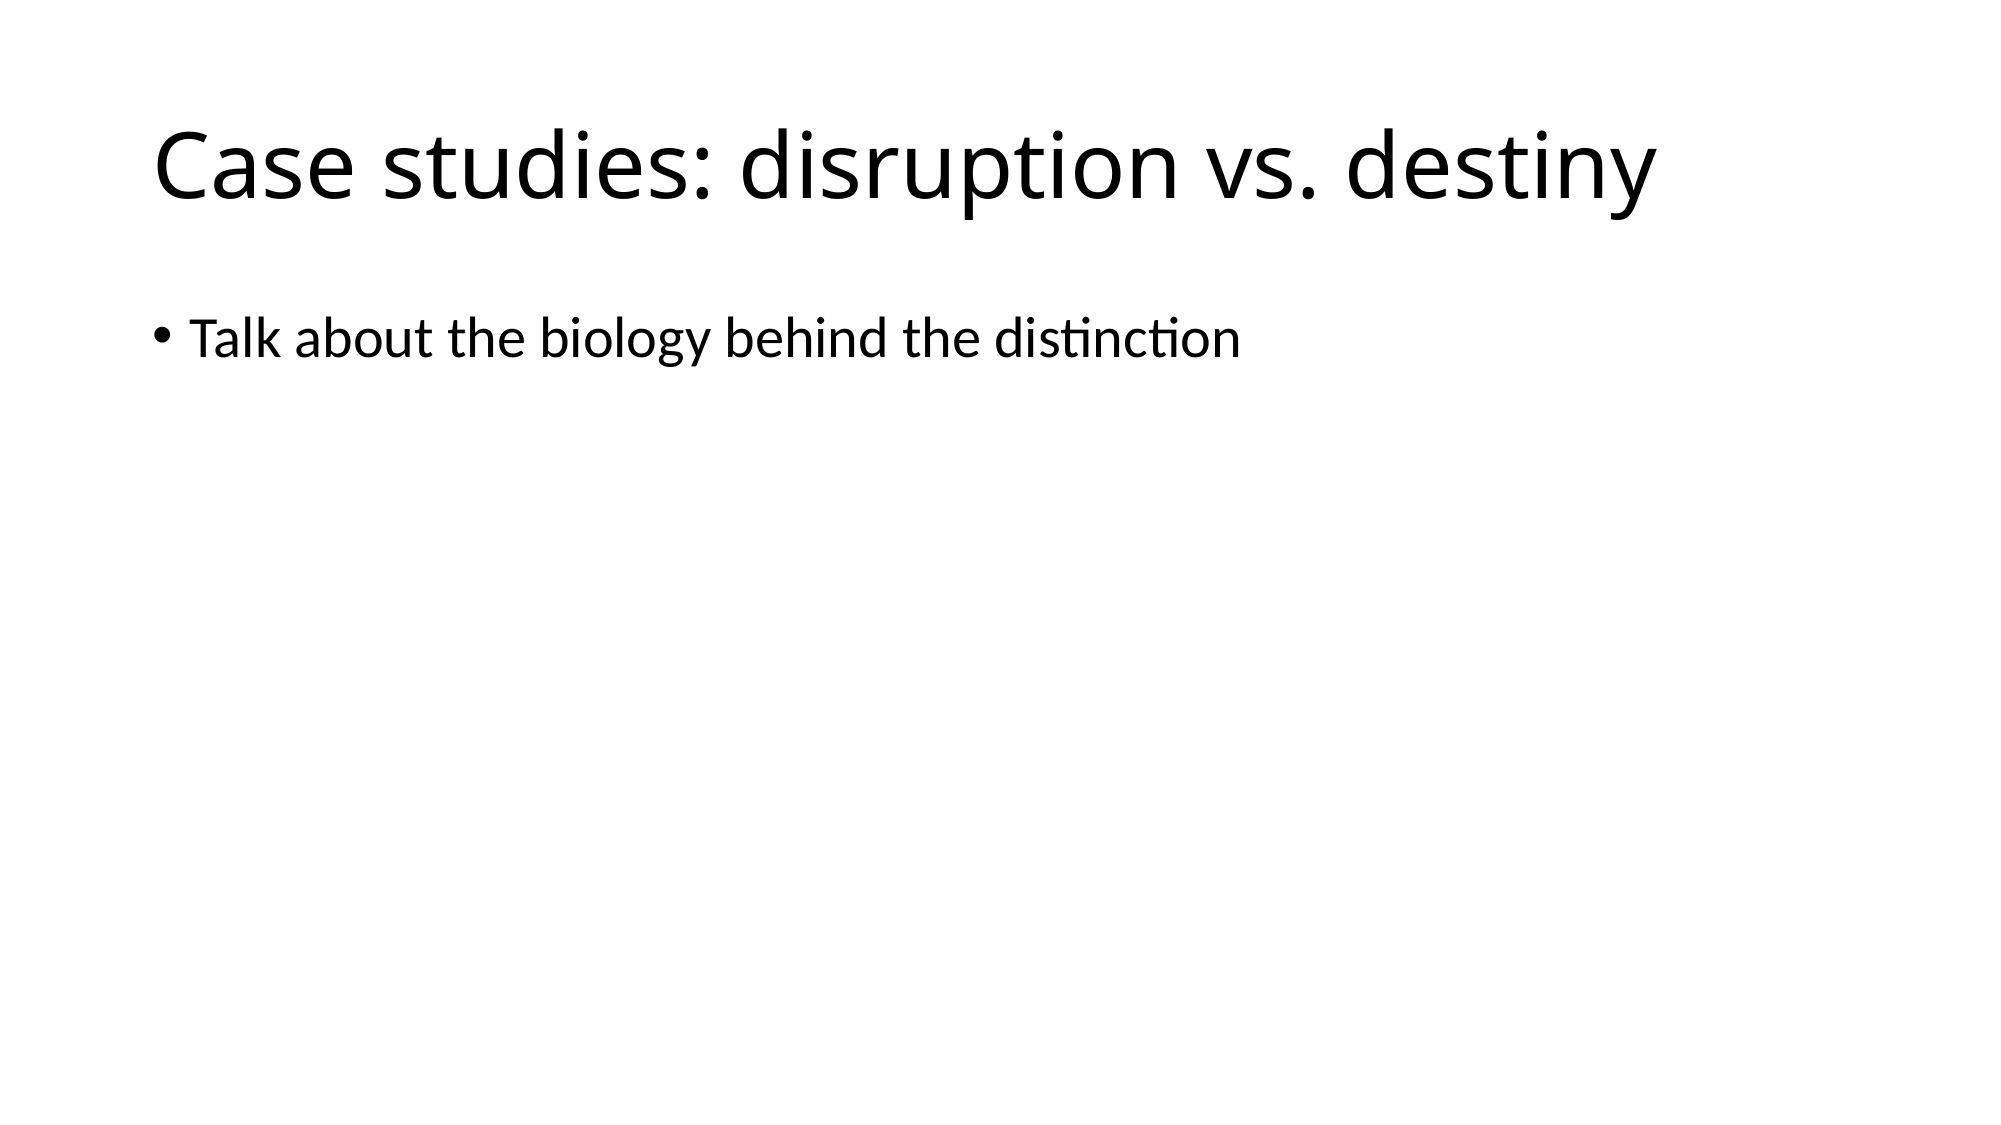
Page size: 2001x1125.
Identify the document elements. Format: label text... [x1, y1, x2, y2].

list Talk about the biology behind the distinction [137, 299, 1863, 1014]
title Case studies: disruption vs. destiny [137, 59, 1863, 278]
